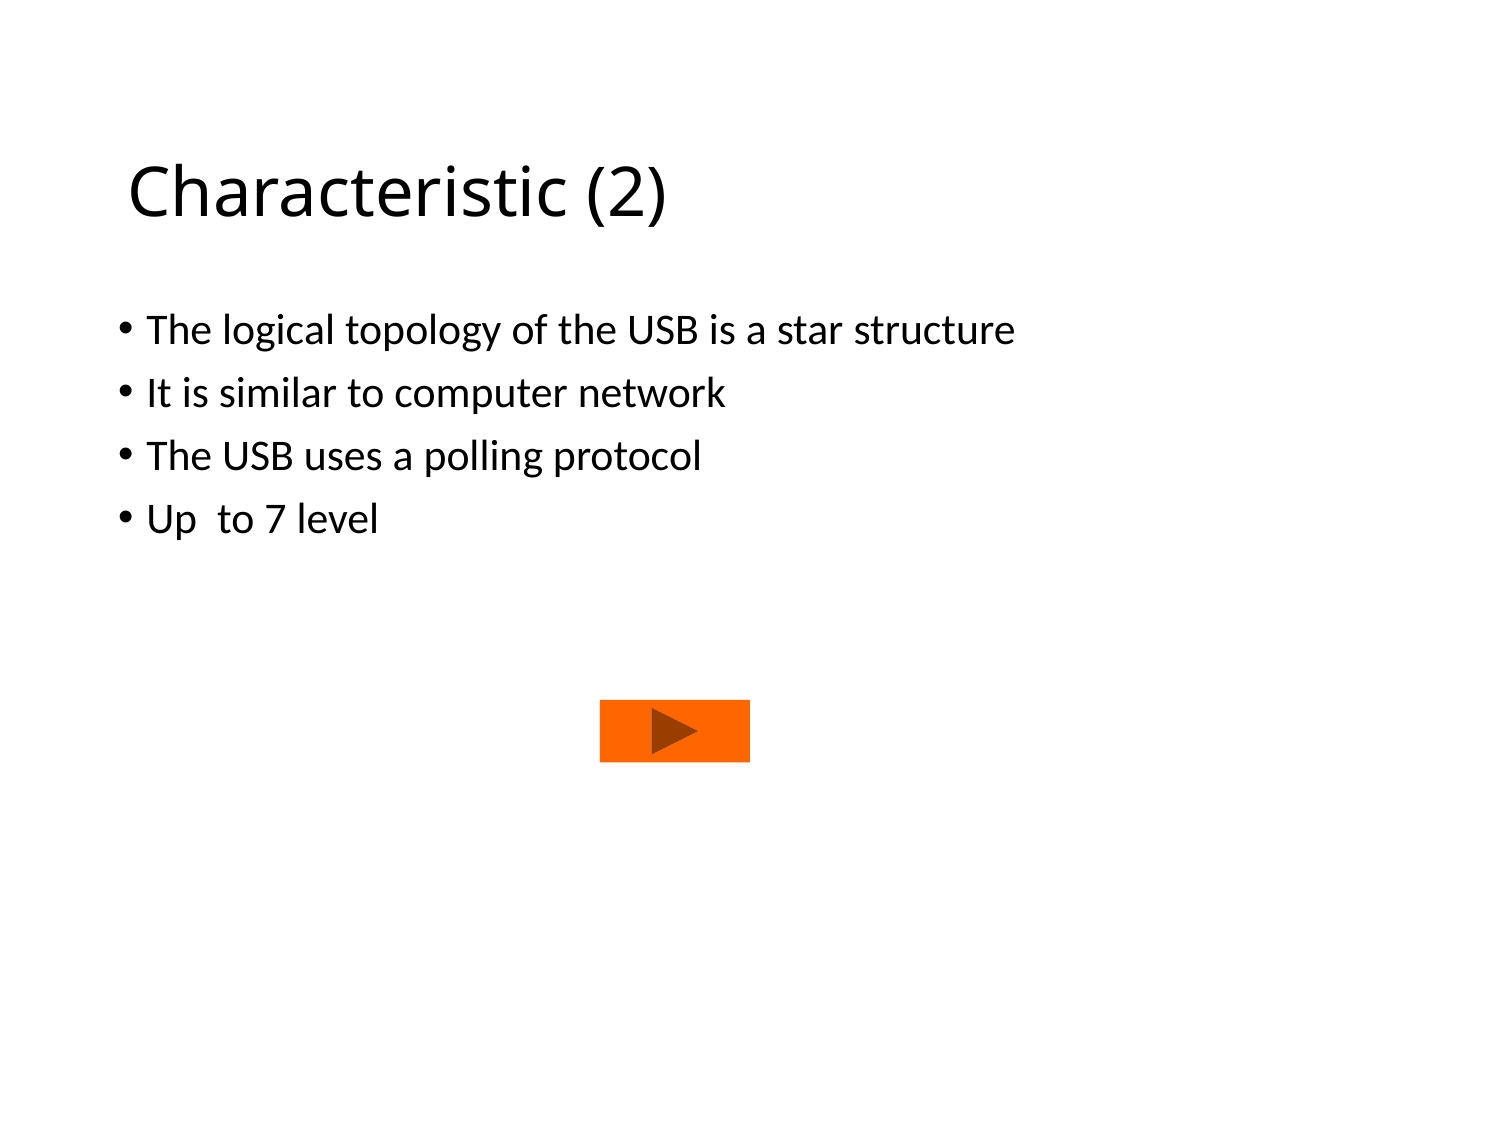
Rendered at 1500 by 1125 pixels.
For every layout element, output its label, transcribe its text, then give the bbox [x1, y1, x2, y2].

text_box [599, 699, 750, 763]
list The logical topology of the USB is a star structure It is similar to computer network The USB uses a polling protocol Up to 7 level [103, 299, 1397, 1014]
title Characteristic (2) [112, 131, 1388, 257]
